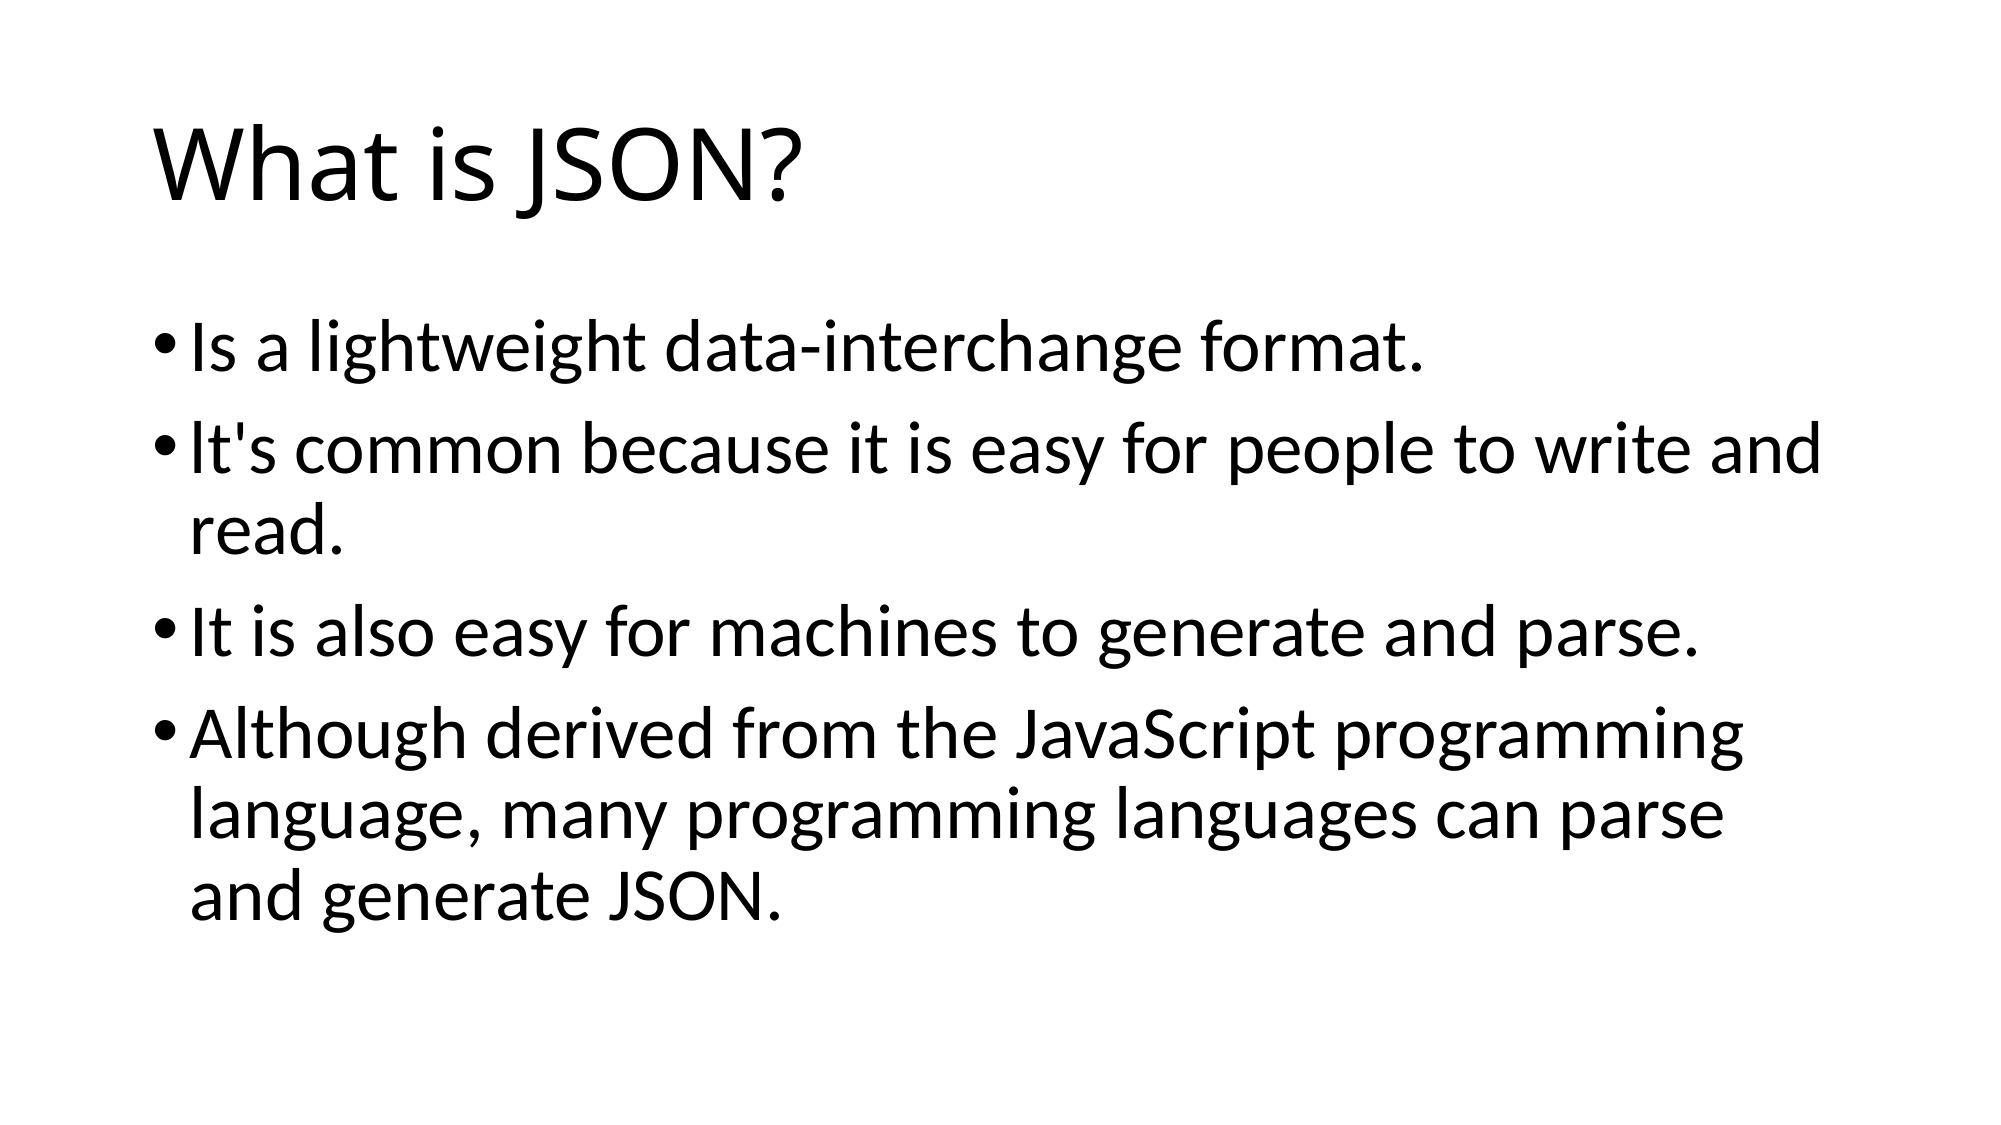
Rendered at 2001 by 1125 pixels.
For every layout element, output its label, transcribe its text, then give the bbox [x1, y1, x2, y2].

title What is JSON? [137, 59, 1863, 278]
list Is a lightweight data-interchange format. lt's common because it is easy for people to write and read. It is also easy for machines to generate and parse. Although derived from the JavaScript programming language, many programming languages can parse and generate JSON. [137, 299, 1863, 1014]
